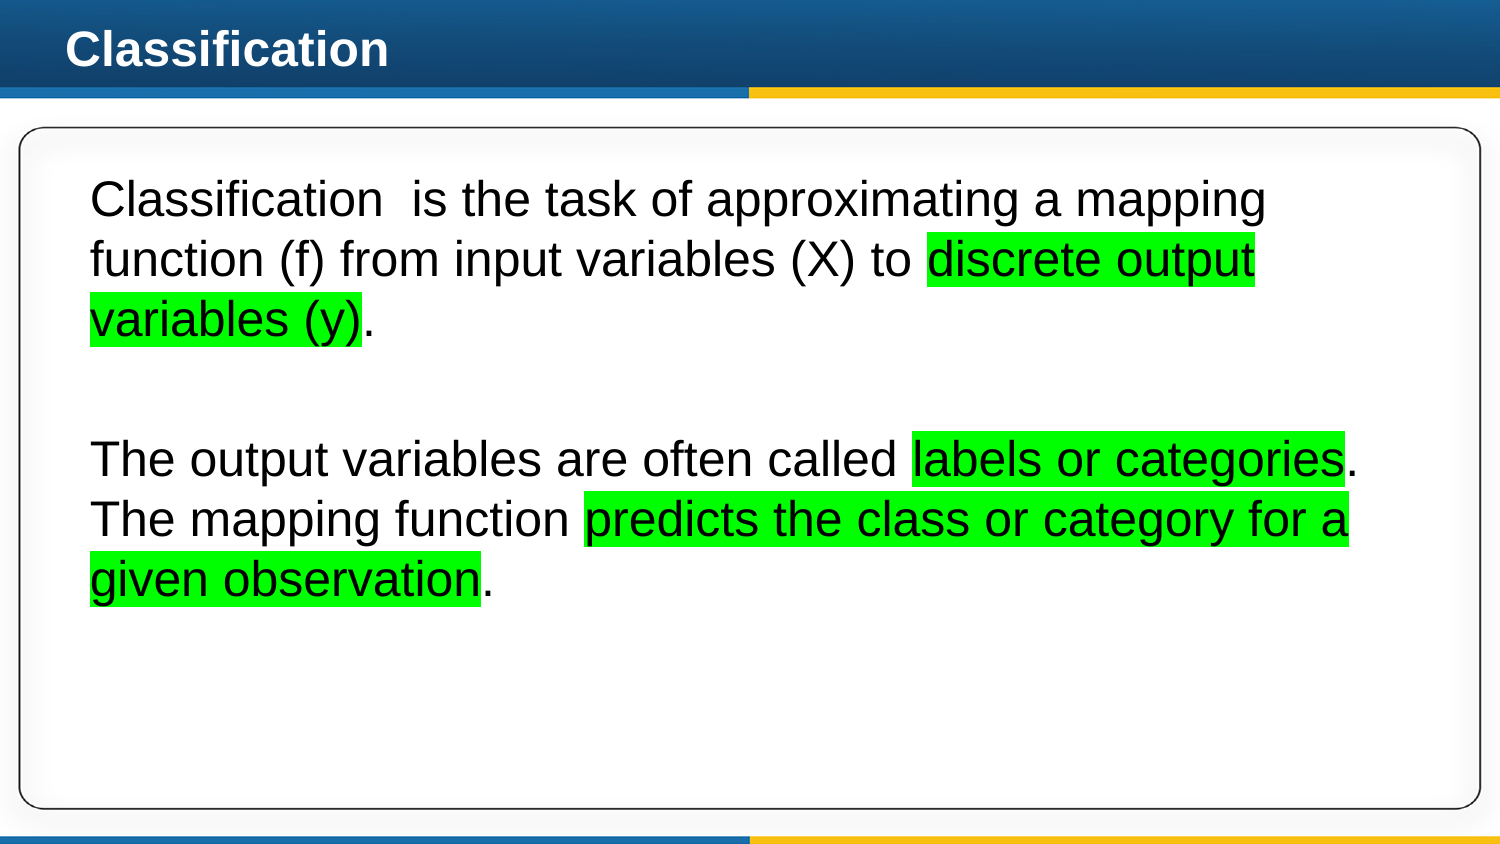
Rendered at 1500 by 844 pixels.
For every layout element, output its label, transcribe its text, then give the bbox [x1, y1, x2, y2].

list Classification is the task of approximating a mapping function (f) from input variables (X) to discrete output variables (y). The output variables are often called labels or categories. The mapping function predicts the class or category for a given observation. [75, 159, 1425, 717]
title Classification [50, 9, 1400, 85]
picture [0, 0, 1500, 844]
